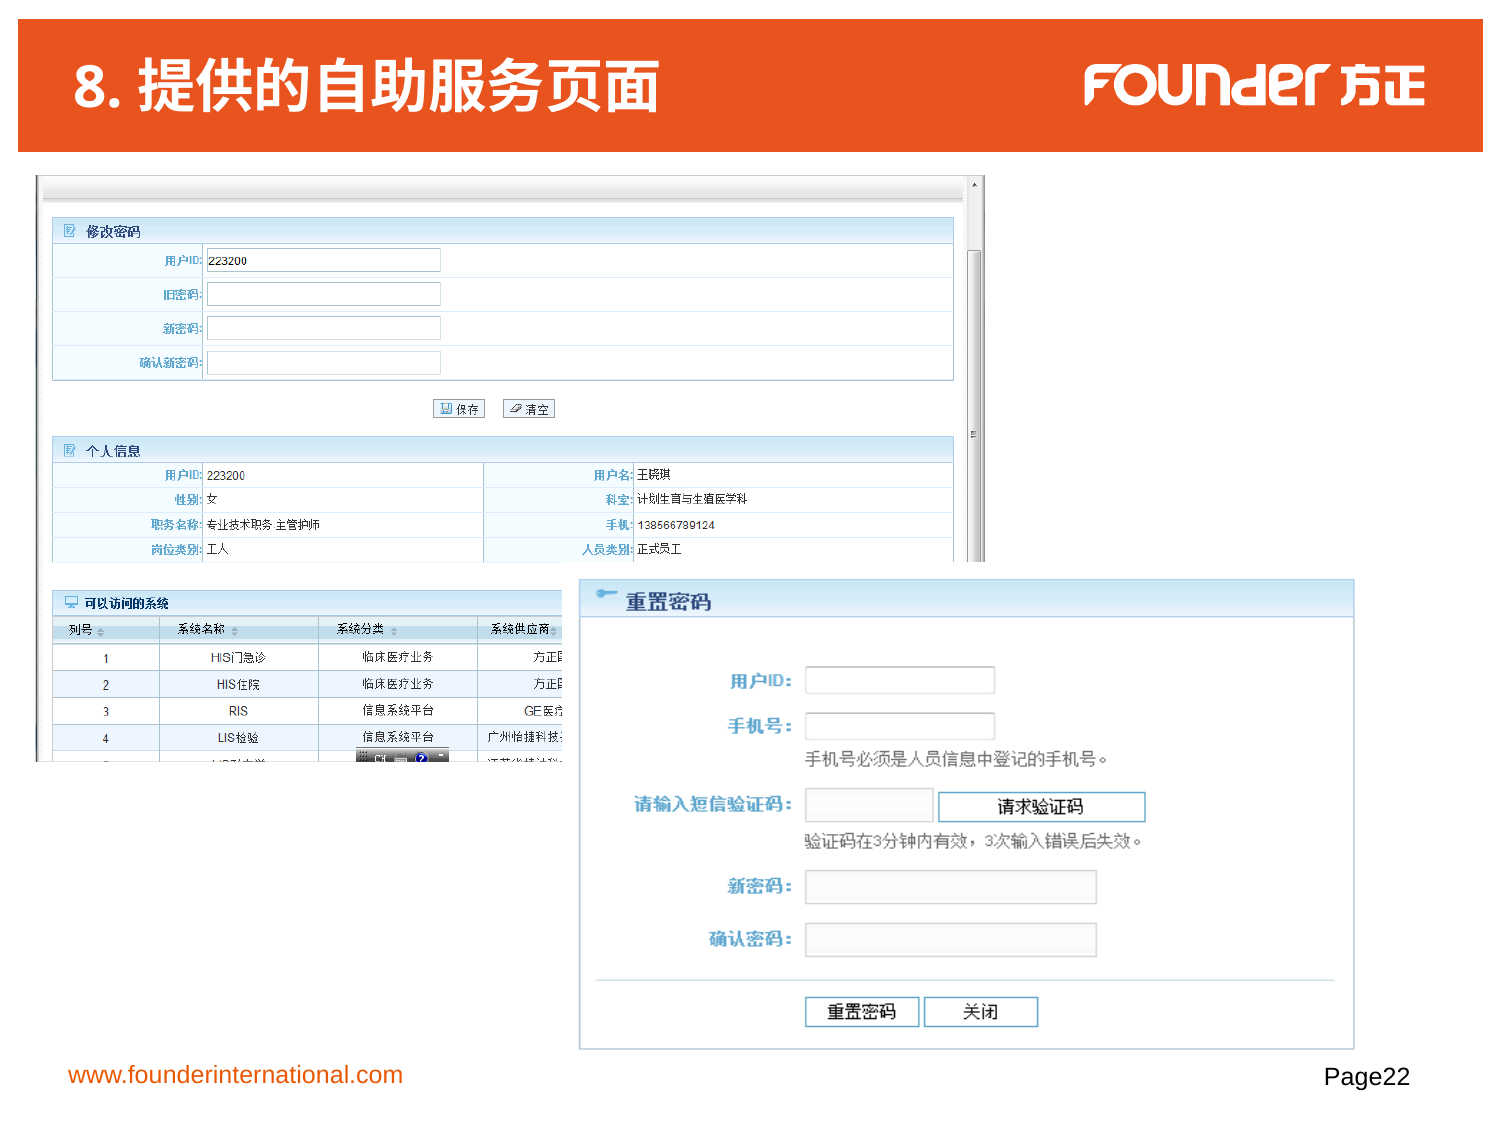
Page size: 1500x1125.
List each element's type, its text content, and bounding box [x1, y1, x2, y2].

slide_number Page22 [1275, 1053, 1460, 1125]
picture [34, 175, 1372, 1067]
footer www.founderinternational.com [52, 1051, 529, 1125]
title 8.提供的自助服务页面 [58, 30, 1067, 138]
